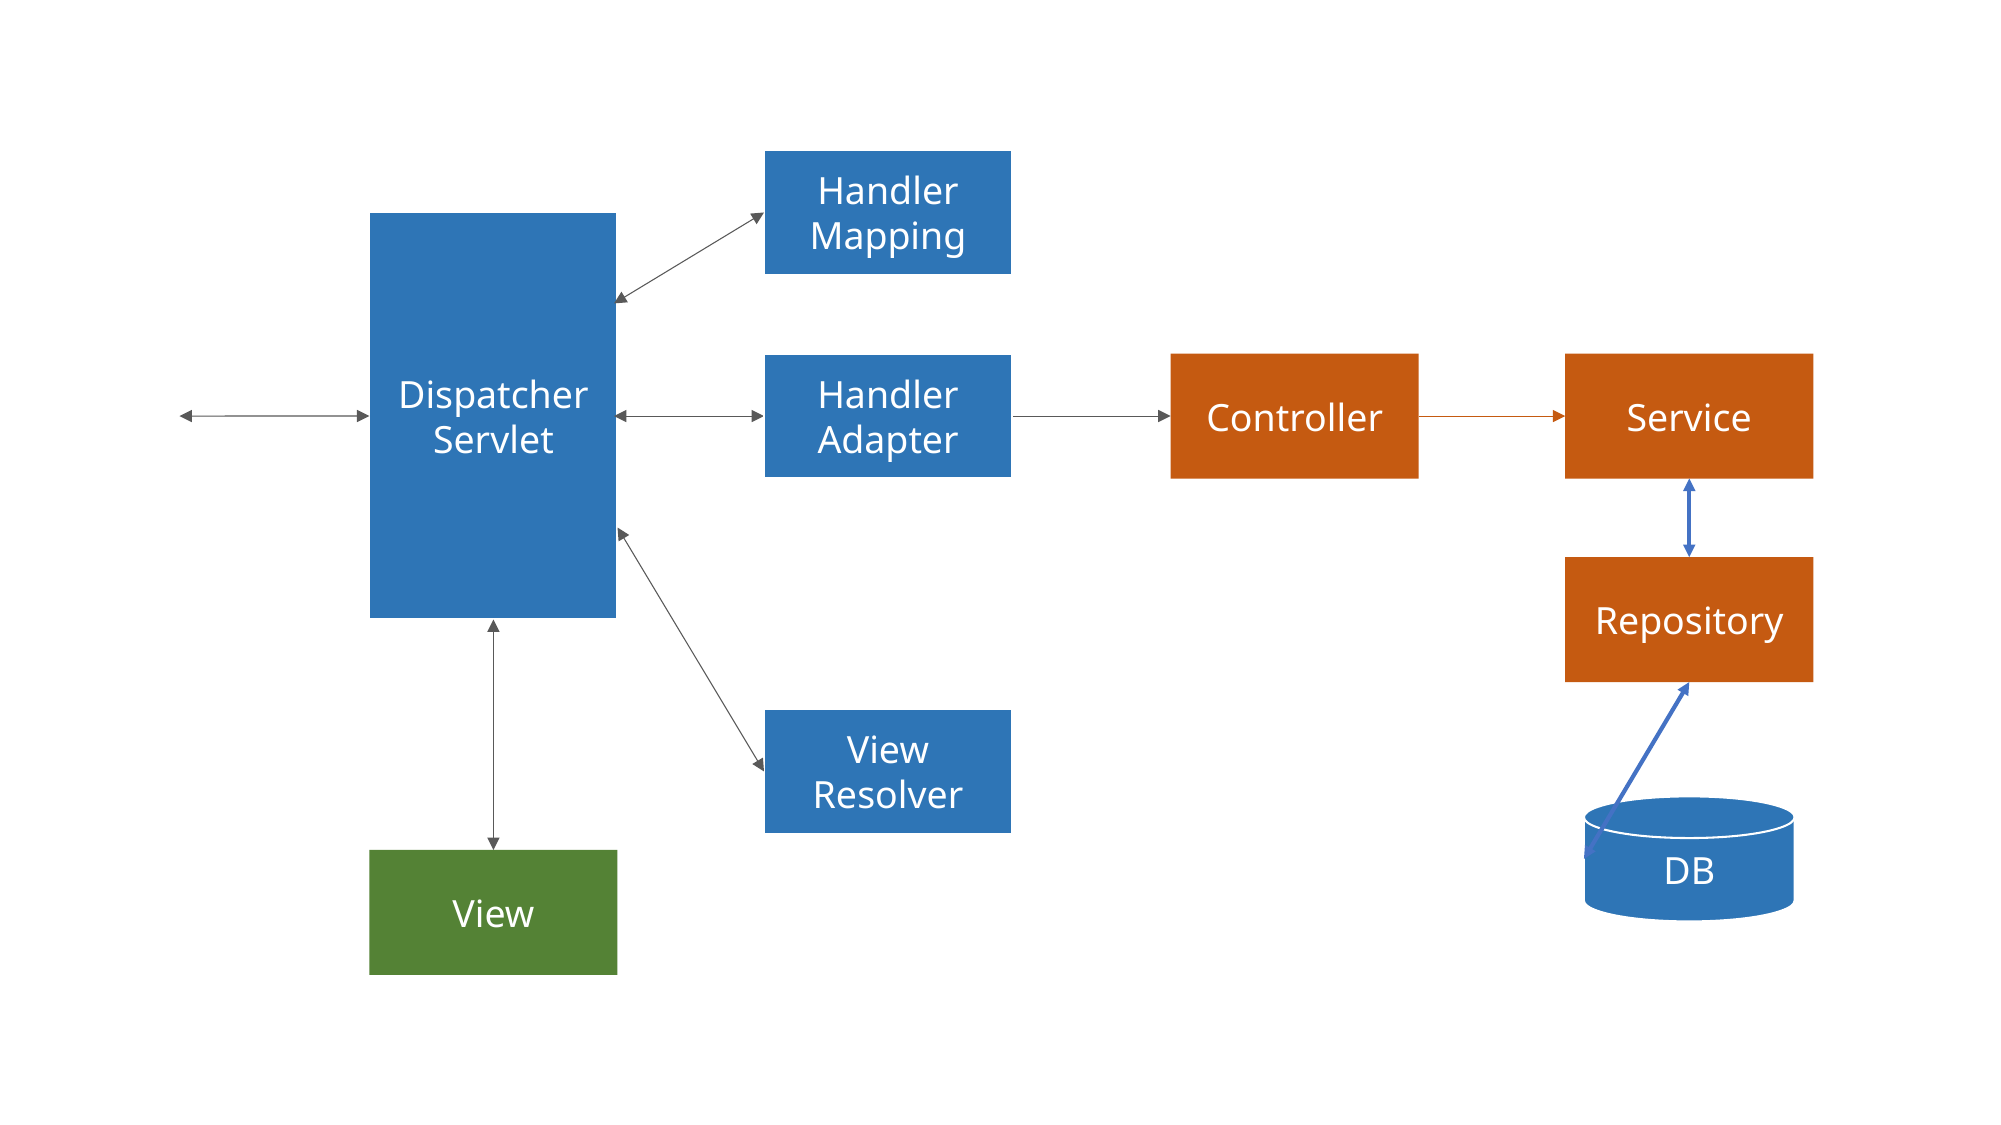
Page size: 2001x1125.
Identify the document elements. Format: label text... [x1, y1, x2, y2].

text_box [613, 212, 764, 304]
text_box View Resolver [763, 708, 1013, 835]
text_box Service [1564, 353, 1814, 480]
text_box Controller [1170, 353, 1420, 480]
text_box DB [1582, 795, 1796, 923]
text_box View [368, 849, 619, 976]
text_box Handler Adapter [763, 353, 1013, 480]
text_box Dispatcher Servlet [368, 211, 619, 621]
text_box Repository [1564, 556, 1814, 683]
text_box Handler Mapping [763, 149, 1013, 276]
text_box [617, 527, 764, 772]
